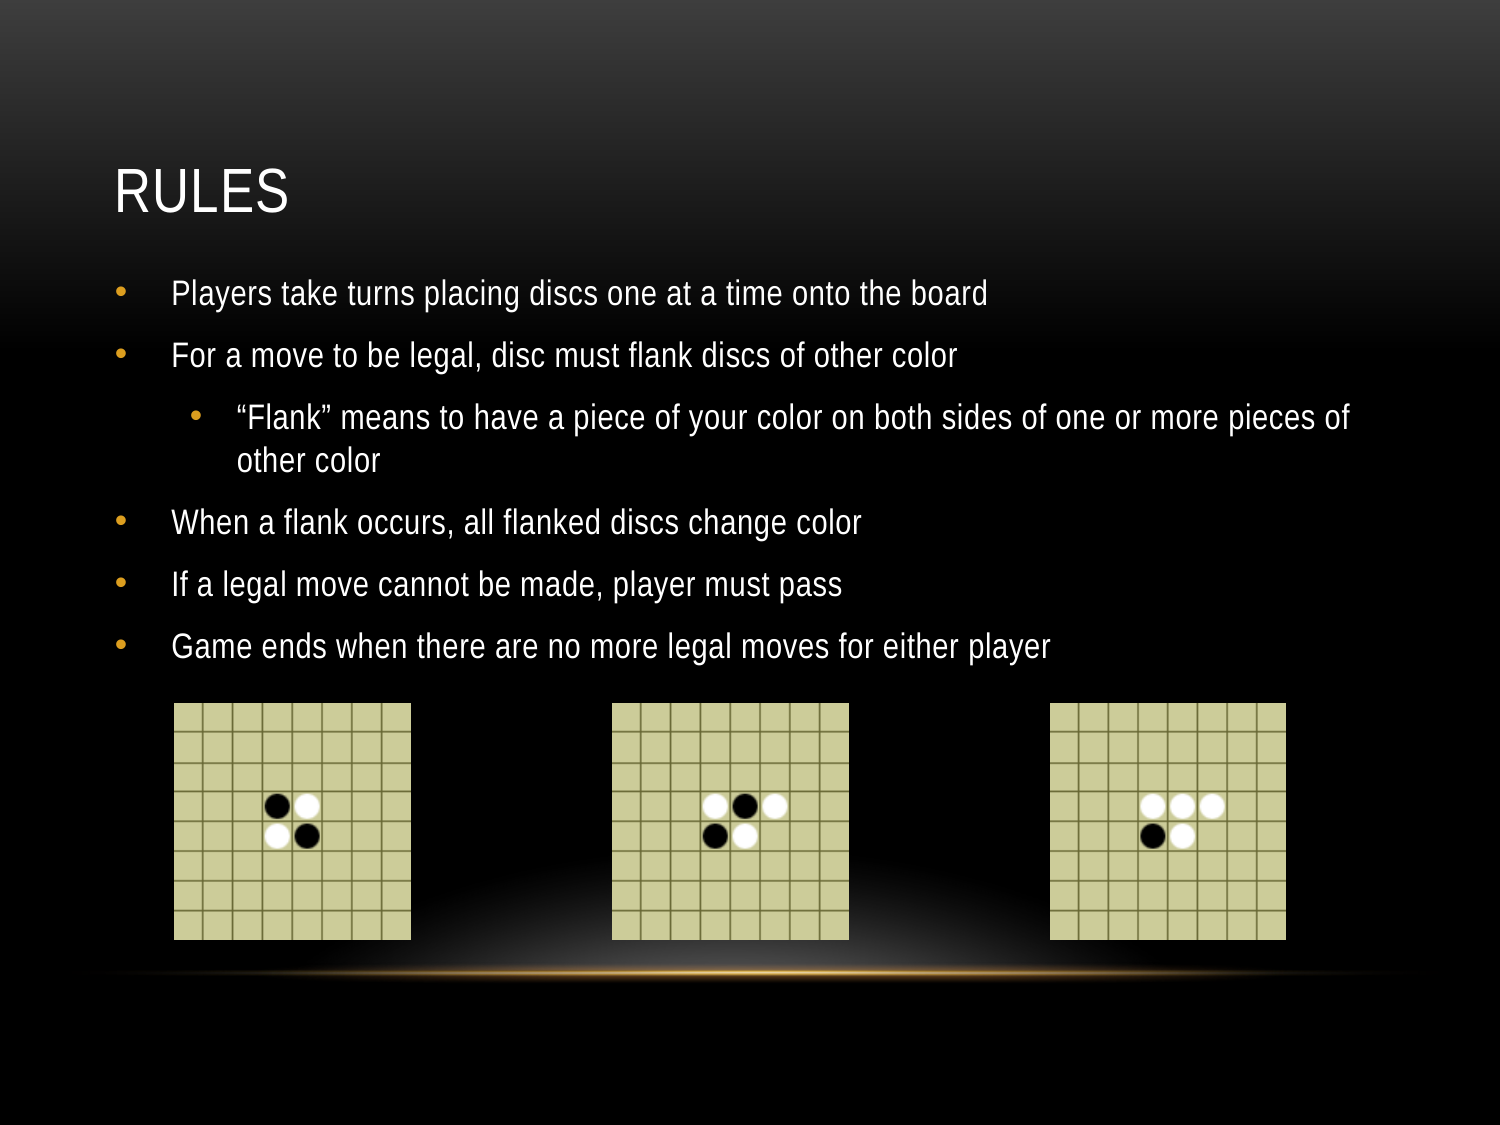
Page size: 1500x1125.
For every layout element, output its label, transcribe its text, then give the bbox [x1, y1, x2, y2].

picture [0, 0, 1500, 1125]
list Players take turns placing discs one at a time onto the board For a move to be legal, disc must flank discs of other color “Flank” means to have a piece of your color on both sides of one or more pieces of other color When a flank occurs, all flanked discs change color If a legal move cannot be made, player must pass Game ends when there are no more legal moves for either player [99, 262, 1400, 700]
title Rules [99, 45, 1400, 233]
